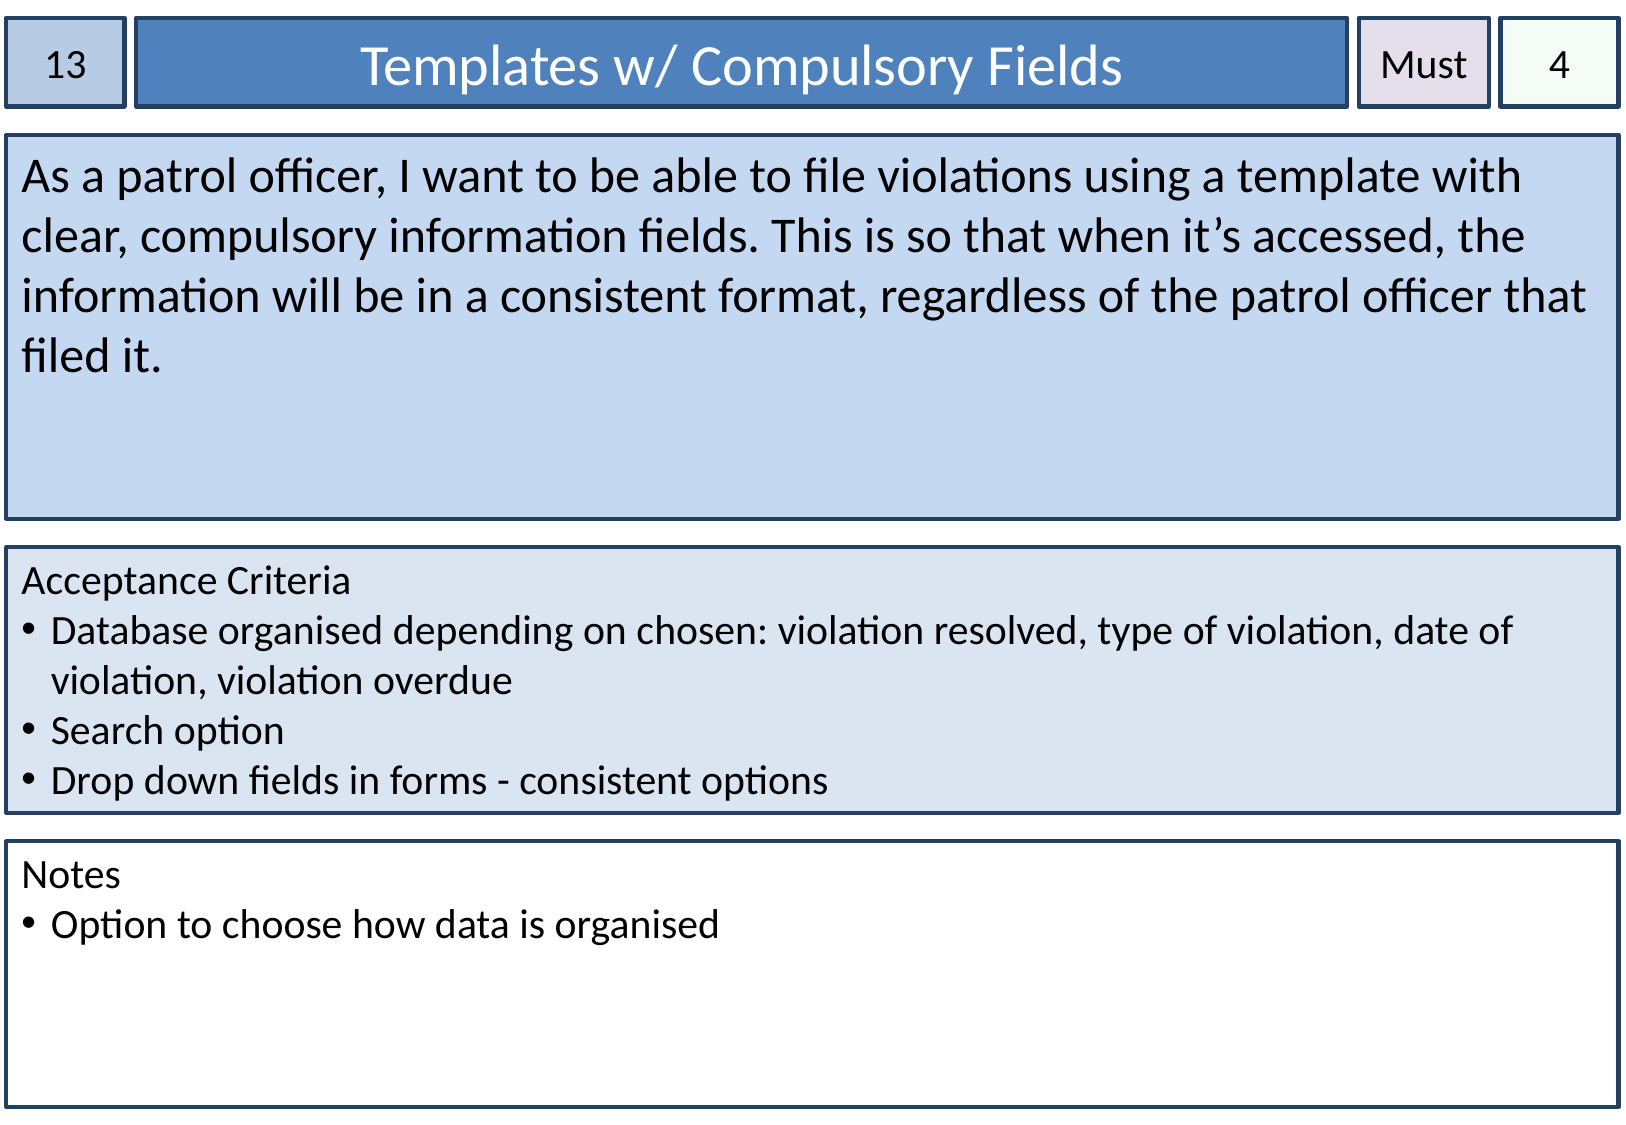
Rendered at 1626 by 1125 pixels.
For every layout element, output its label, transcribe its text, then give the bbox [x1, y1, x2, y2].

text_box Templates w/ Compulsory Fields [136, 17, 1347, 107]
text_box As a patrol officer, I want to be able to file violations using a template with clear, compulsory information fields. This is so that when it’s accessed, the information will be in a consistent format, regardless of the patrol officer that filed it. [6, 134, 1619, 519]
text_box Must [1358, 17, 1489, 107]
text_box 4 [1500, 17, 1619, 107]
text_box 13 [6, 17, 125, 107]
text_box Acceptance Criteria Database organised depending on chosen: violation resolved, type of violation, date of violation, violation overdue Search option Drop down fields in forms - consistent options [6, 547, 1619, 813]
text_box Notes Option to choose how data is organised [6, 841, 1619, 1107]
